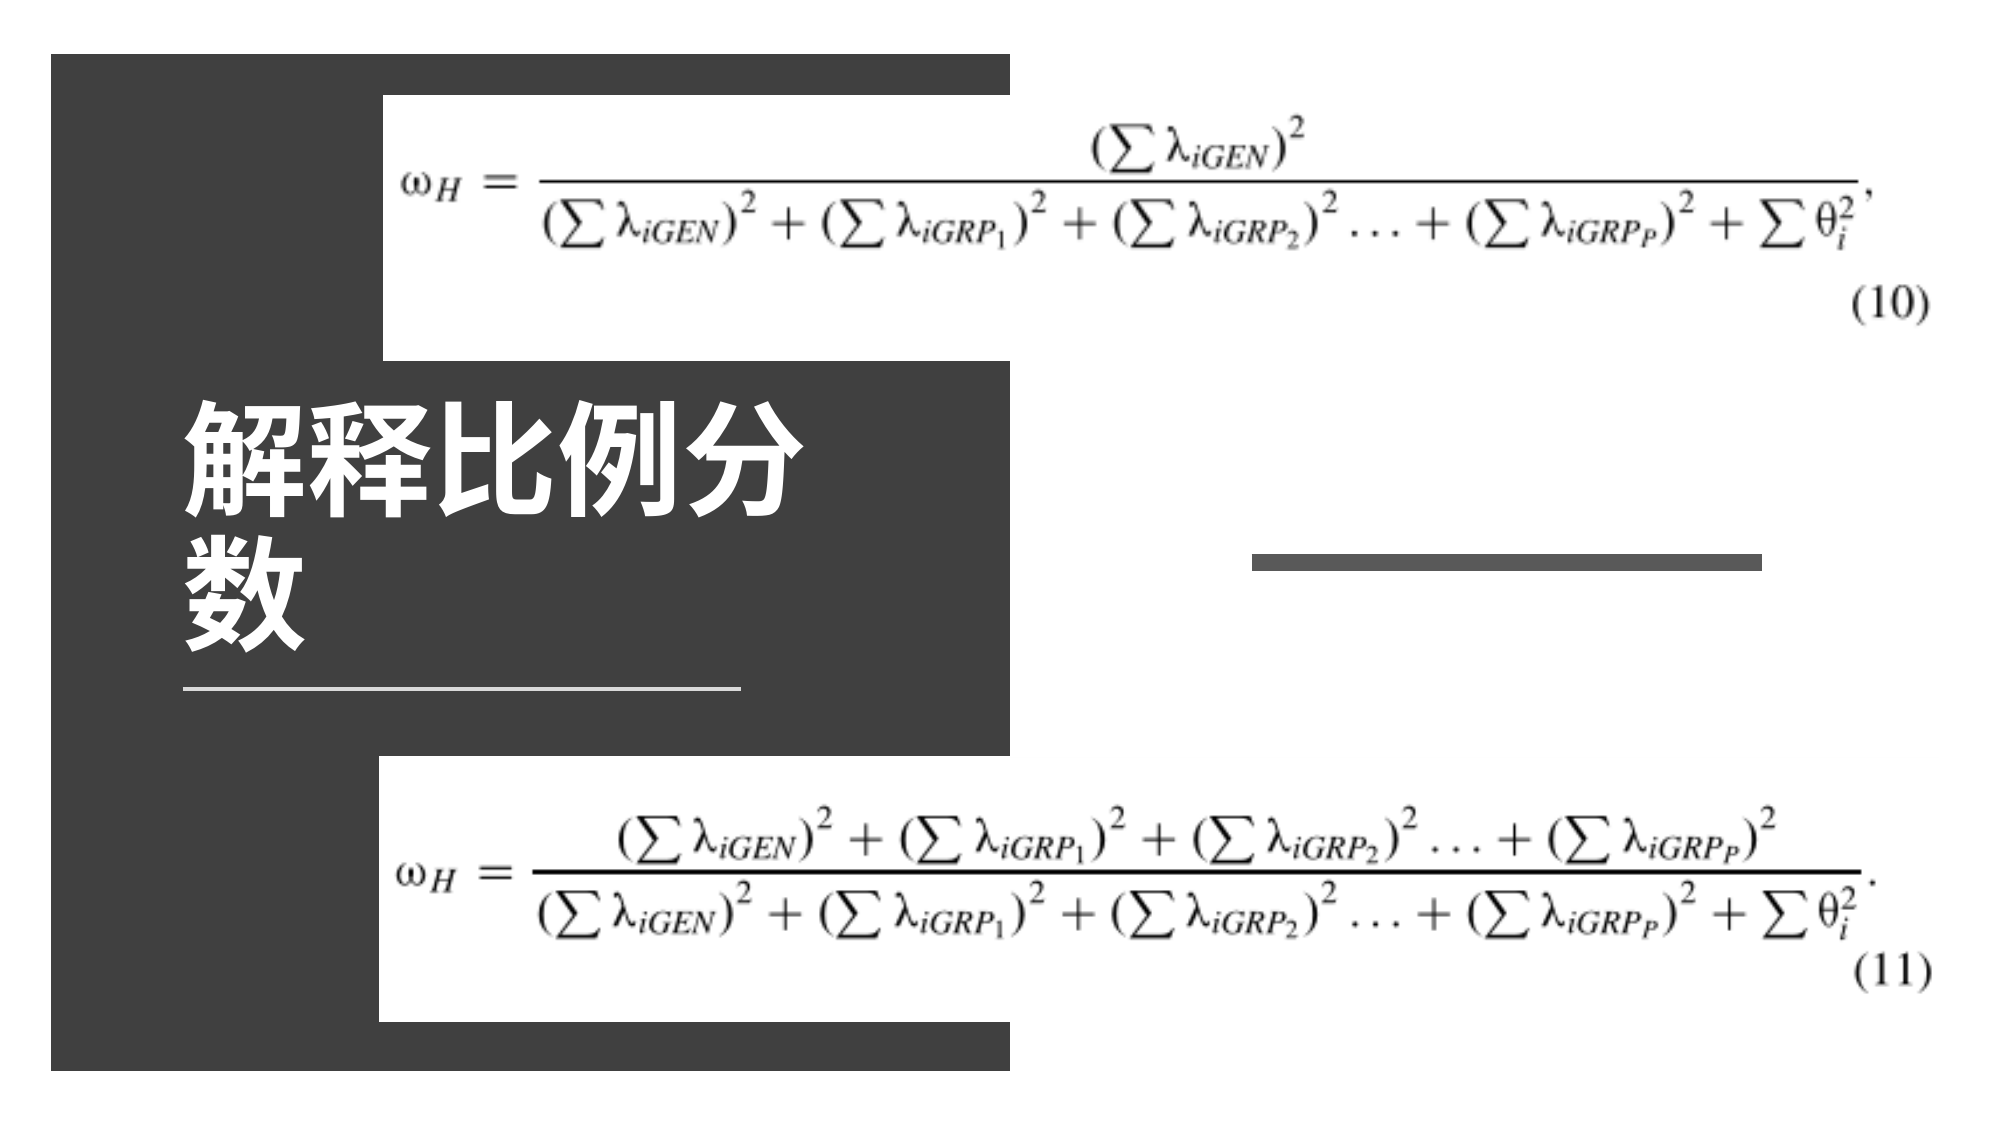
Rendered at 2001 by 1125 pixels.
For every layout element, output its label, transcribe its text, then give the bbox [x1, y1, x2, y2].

text_box [61, 64, 1001, 1061]
picture [379, 756, 1939, 1022]
title 解释比例分数 [167, 172, 899, 677]
picture [383, 95, 1939, 361]
